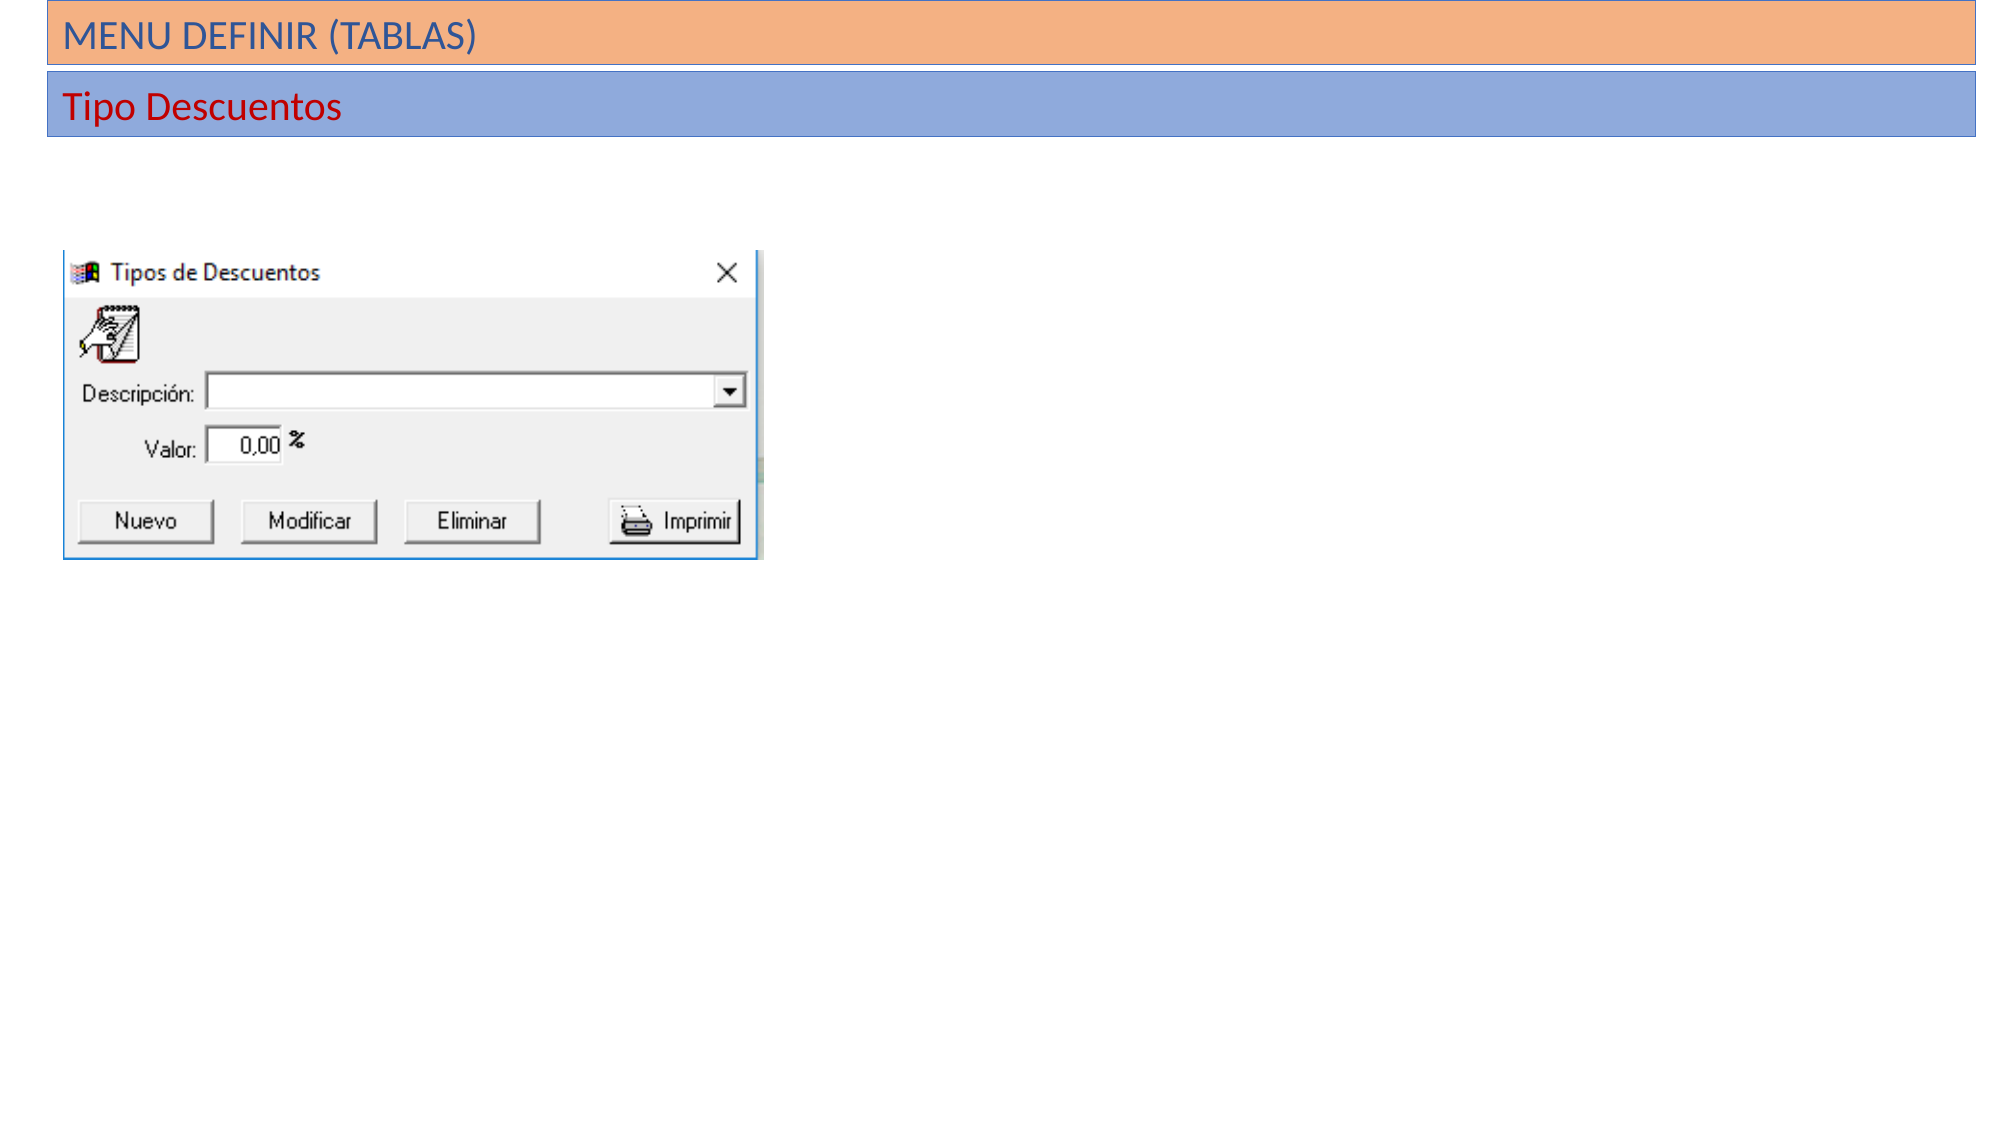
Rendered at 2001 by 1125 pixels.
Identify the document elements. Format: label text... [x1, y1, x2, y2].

picture [63, 250, 764, 560]
text_box MENU DEFINIR (TABLAS) [47, 0, 1976, 65]
text_box Tipo Descuentos [47, 71, 1976, 137]
